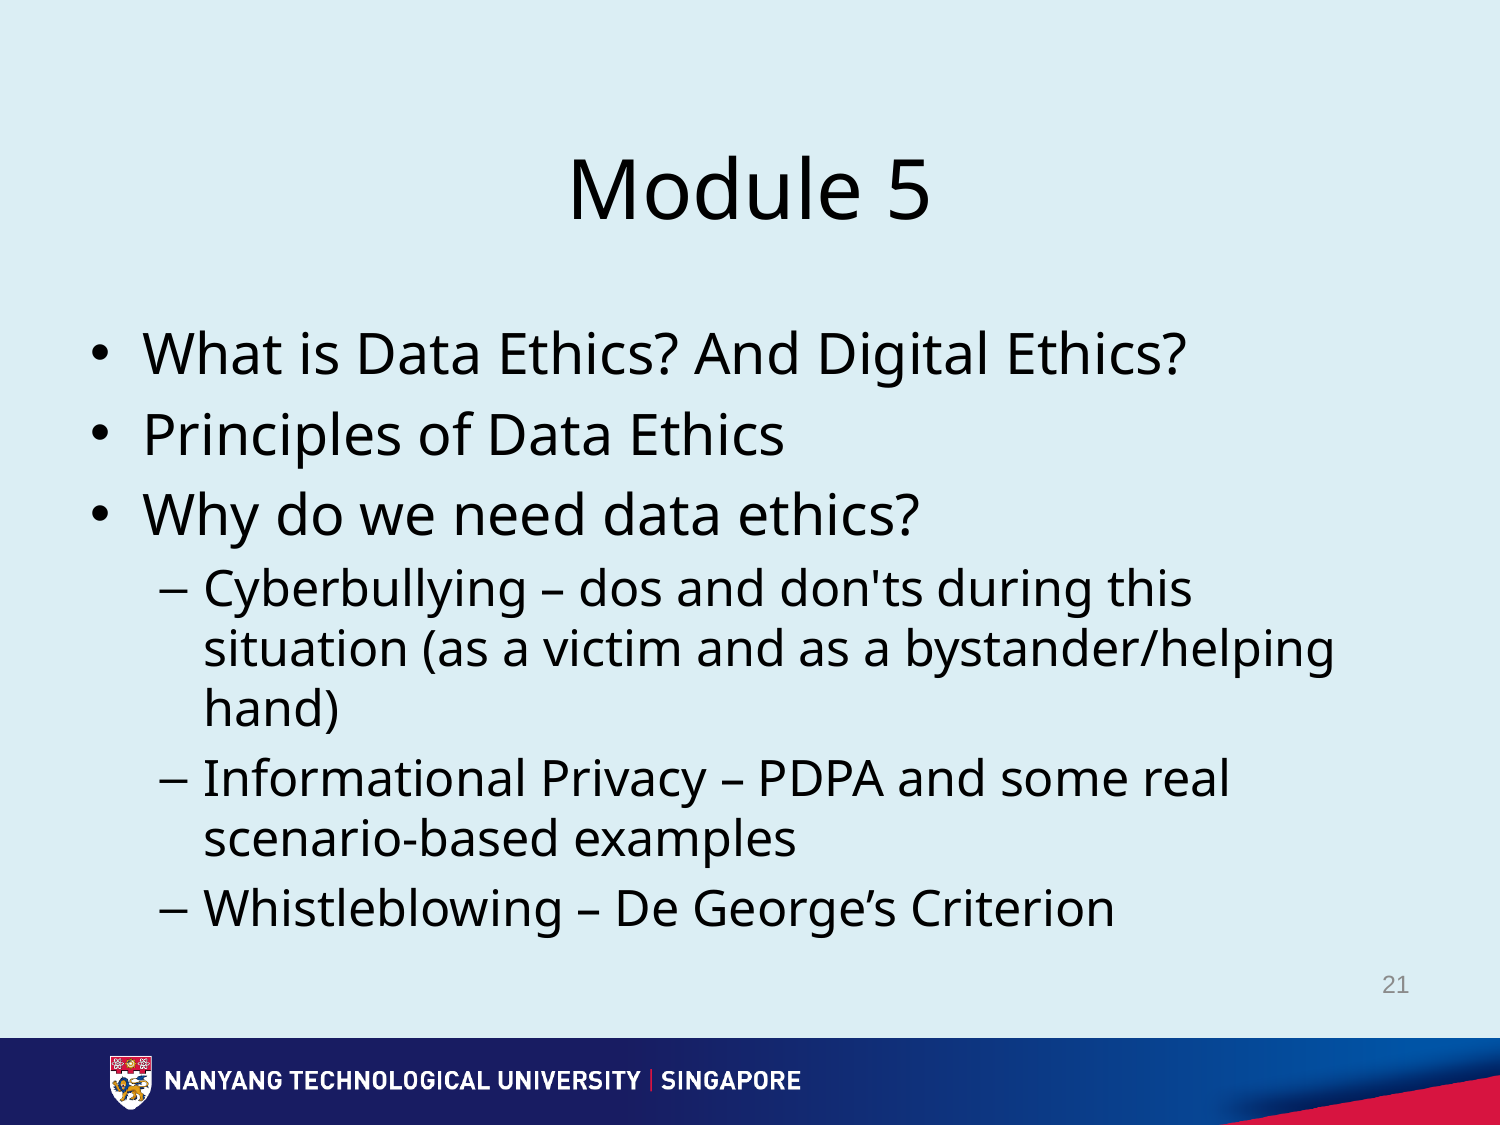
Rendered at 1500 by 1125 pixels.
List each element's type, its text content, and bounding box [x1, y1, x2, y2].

slide_number 21 [1074, 953, 1425, 1014]
list What is Data Ethics? And Digital Ethics? Principles of Data Ethics Why do we need data ethics? Cyberbullying – dos and don'ts during this situation (as a victim and as a bystander/helping hand) Informational Privacy – PDPA and some real scenario-based examples Whistleblowing – De George’s Criterion [75, 309, 1425, 946]
title Module 5 [75, 92, 1425, 280]
picture [0, 1038, 1500, 1125]
